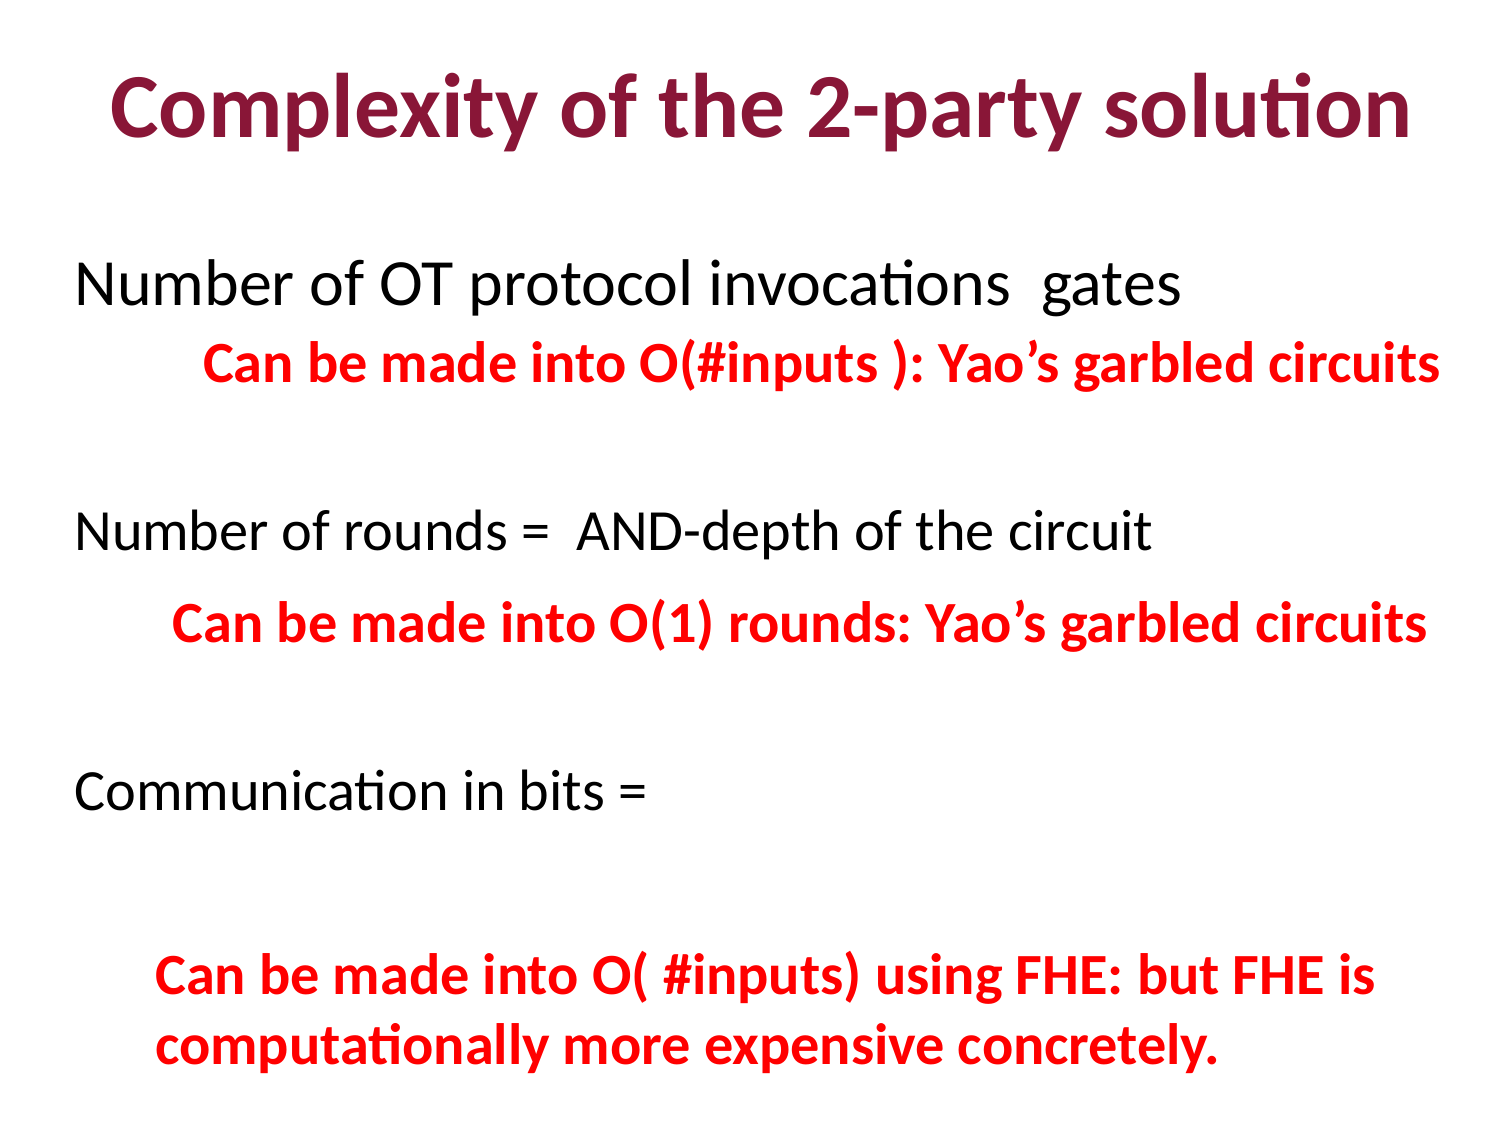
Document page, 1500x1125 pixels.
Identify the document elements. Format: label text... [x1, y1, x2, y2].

title Complexity of the 2-party solution [0, 7, 1500, 195]
text_box Number of rounds = AND-depth of the circuit [59, 479, 1500, 575]
text_box Can be made into O(1) rounds: Yao’s garbled circuits [157, 576, 1443, 662]
